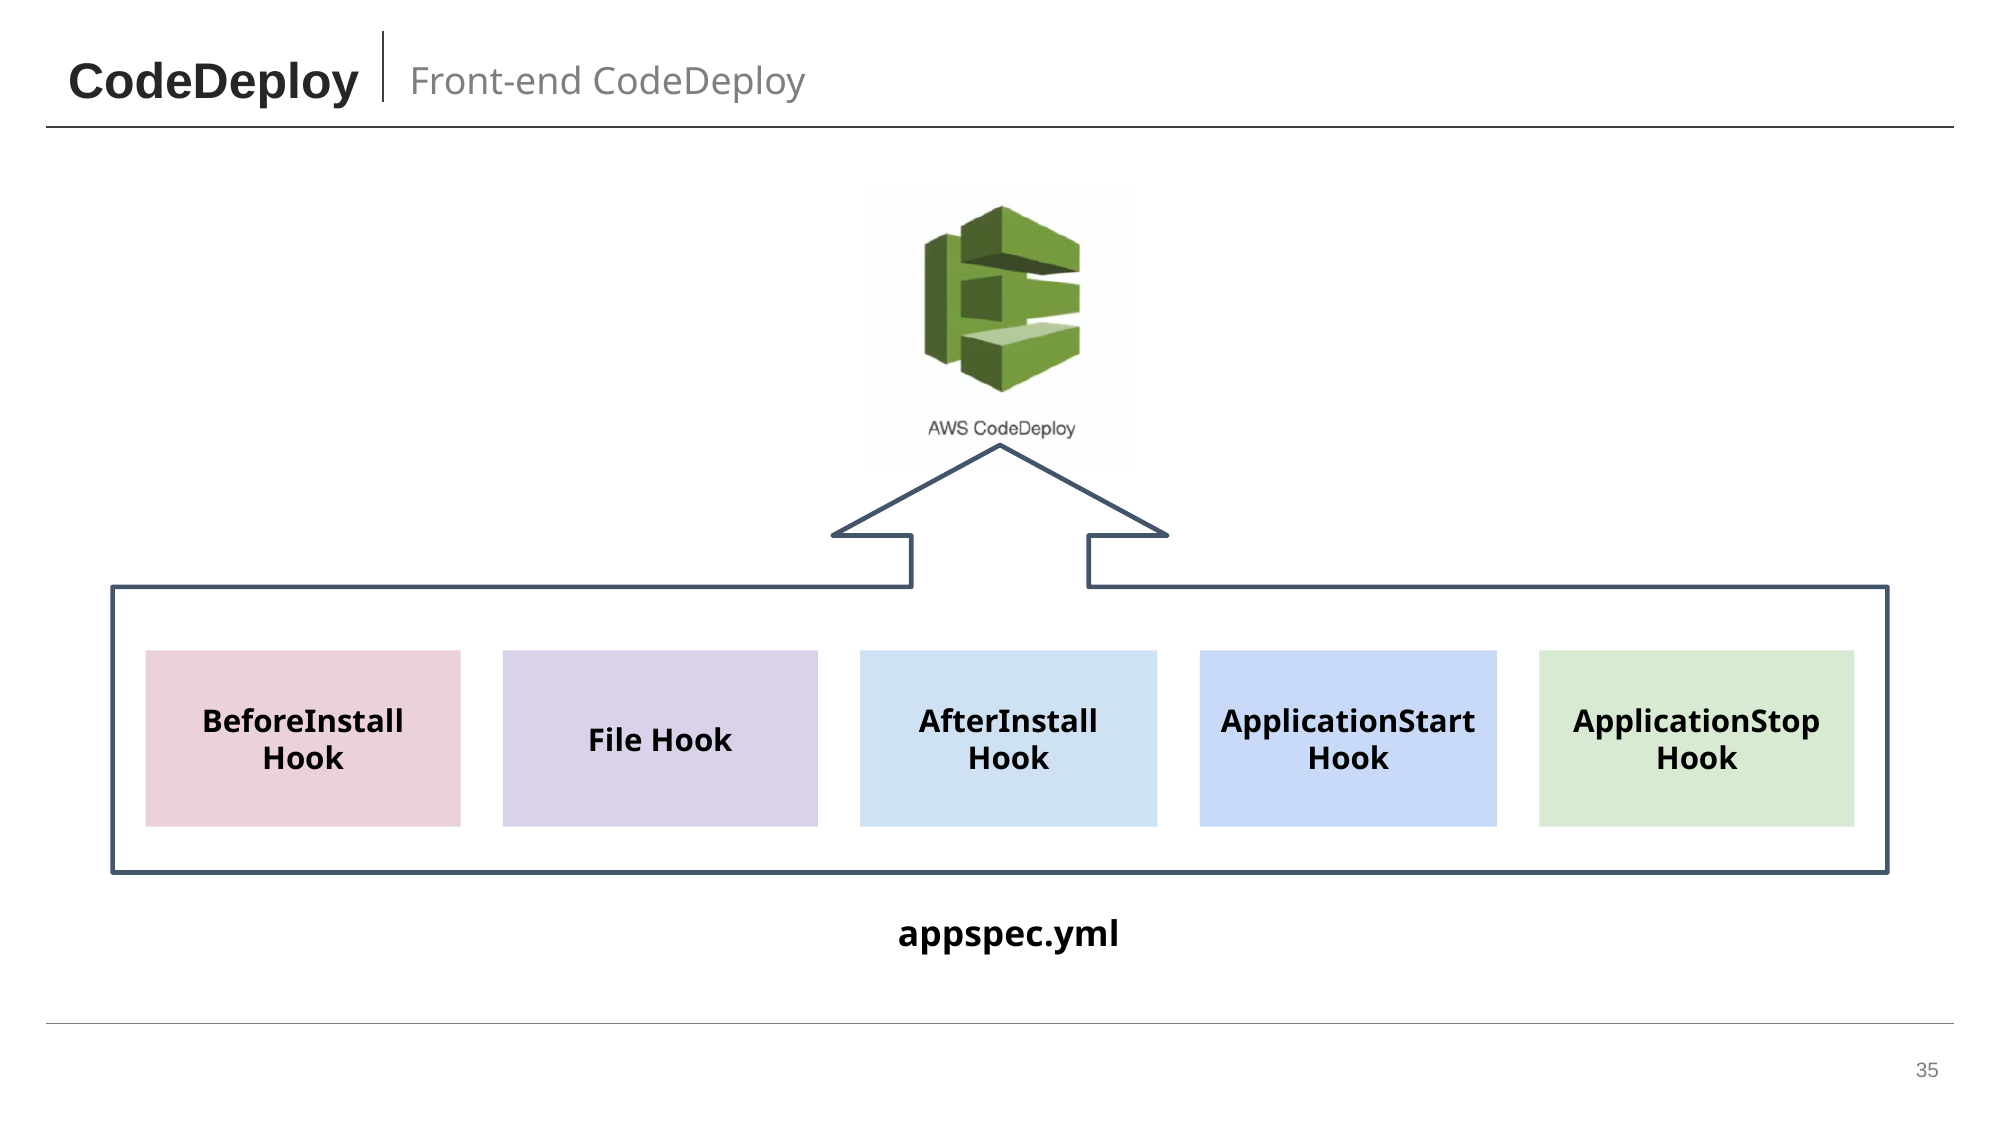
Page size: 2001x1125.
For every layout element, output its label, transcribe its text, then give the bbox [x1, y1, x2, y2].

text_box [112, 471, 1888, 873]
title CodeDeploy [68, 40, 383, 125]
text_box appspec.yml [516, 896, 1502, 1012]
text_box ApplicationStart Hook [1199, 650, 1497, 827]
text_box AfterInstall Hook [860, 650, 1158, 827]
text_box ApplicationStop Hook [1539, 650, 1855, 827]
text_box Front-end CodeDeploy [409, 55, 1508, 109]
picture [862, 188, 1137, 471]
